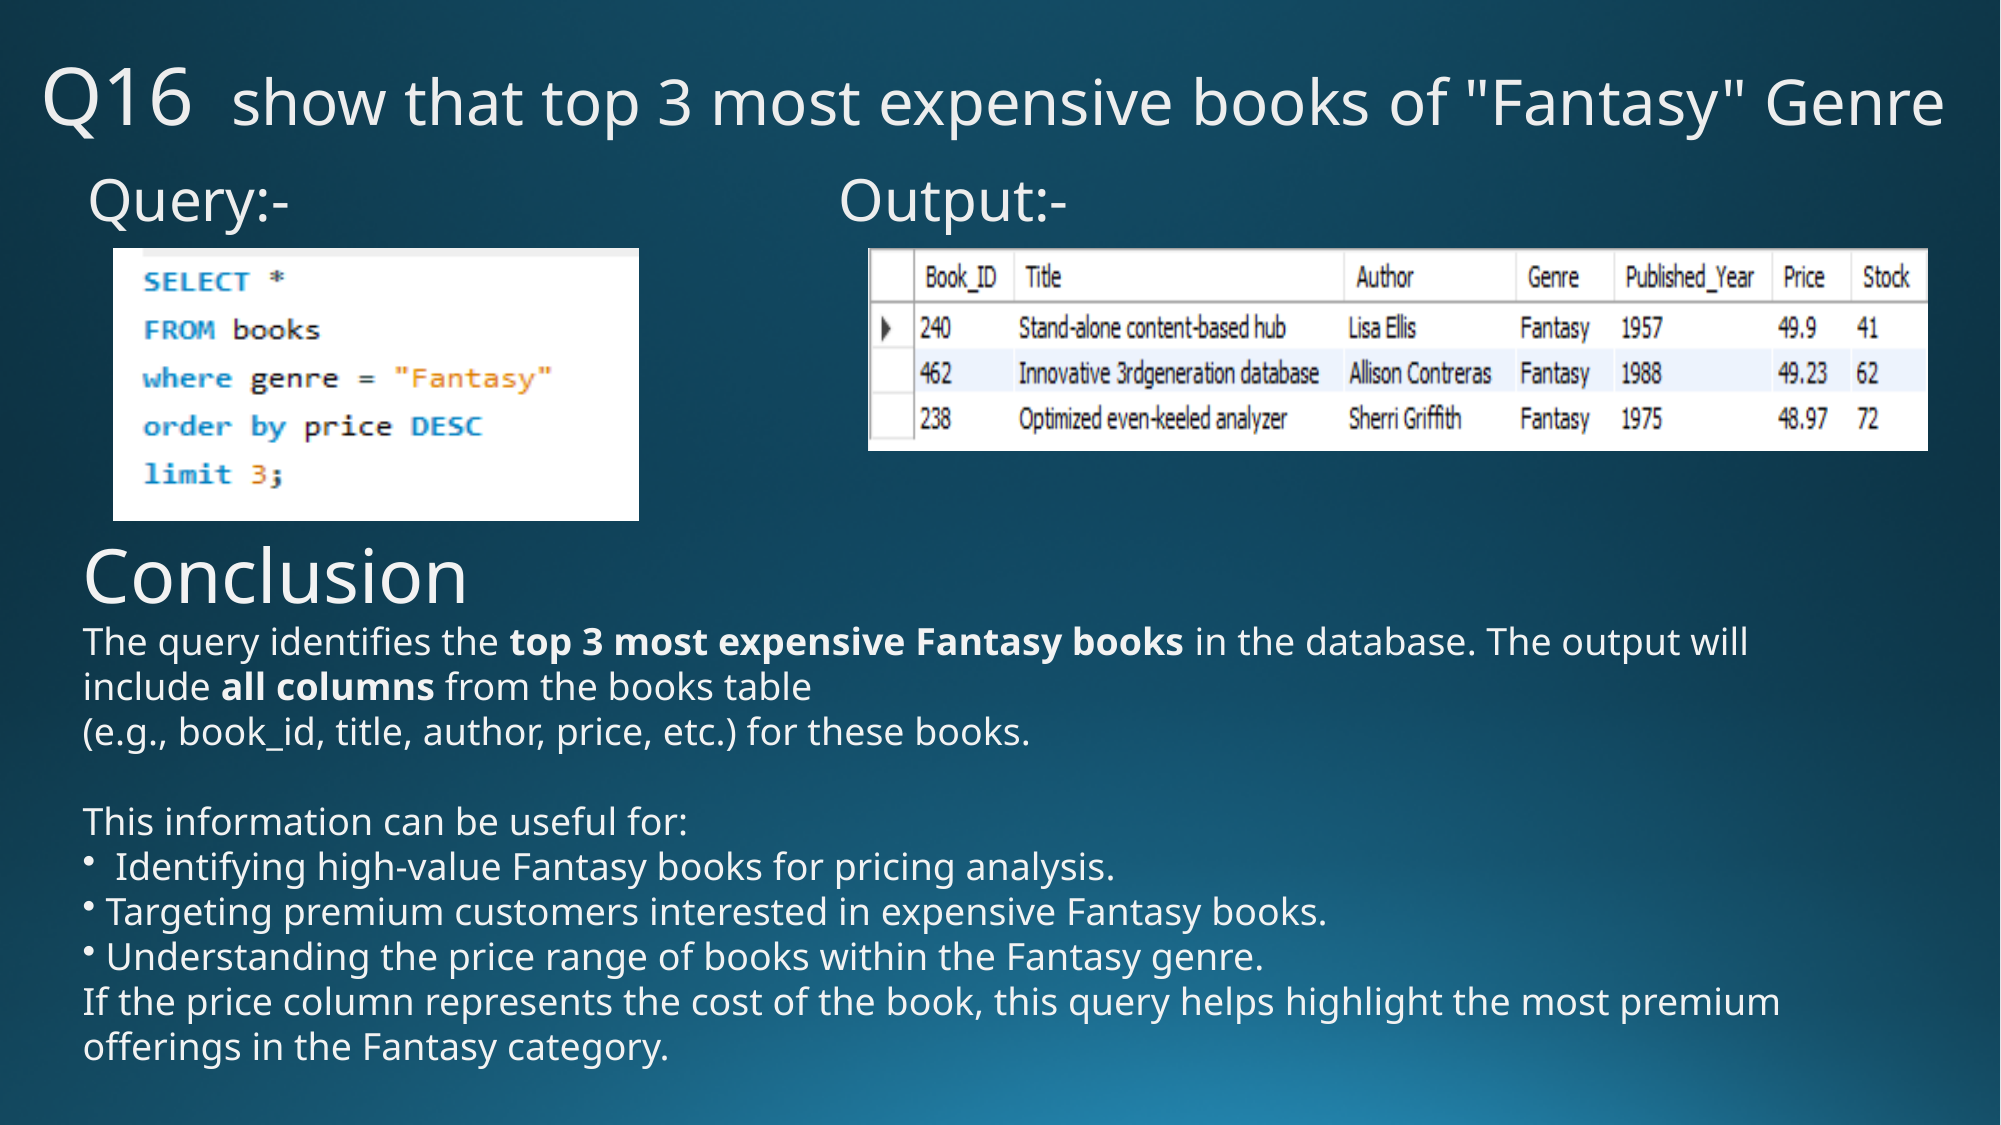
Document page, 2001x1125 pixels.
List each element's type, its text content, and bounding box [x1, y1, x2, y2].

text_box Query:- [72, 163, 356, 271]
text_box Q16 show that top 3 most expensive books of "Fantasy" Genre [25, 17, 2000, 181]
text_box Conclusion The query identifies the top 3 most expensive Fantasy books in the database. The output will include all columns from the books table (e.g., book_id, title, author, price, etc.) for these books. This information can be useful for: Identifying high-value Fantasy books for pricing analysis. Targeting premium customers interested in expensive Fantasy books. Understanding the price range of books within the Fantasy genre. If the price column represents the cost of the book, this query helps highlight the most premium offerings in the Fantasy category. [67, 520, 1958, 1076]
text_box Output:- [823, 163, 1108, 271]
picture [0, 0, 2001, 1125]
